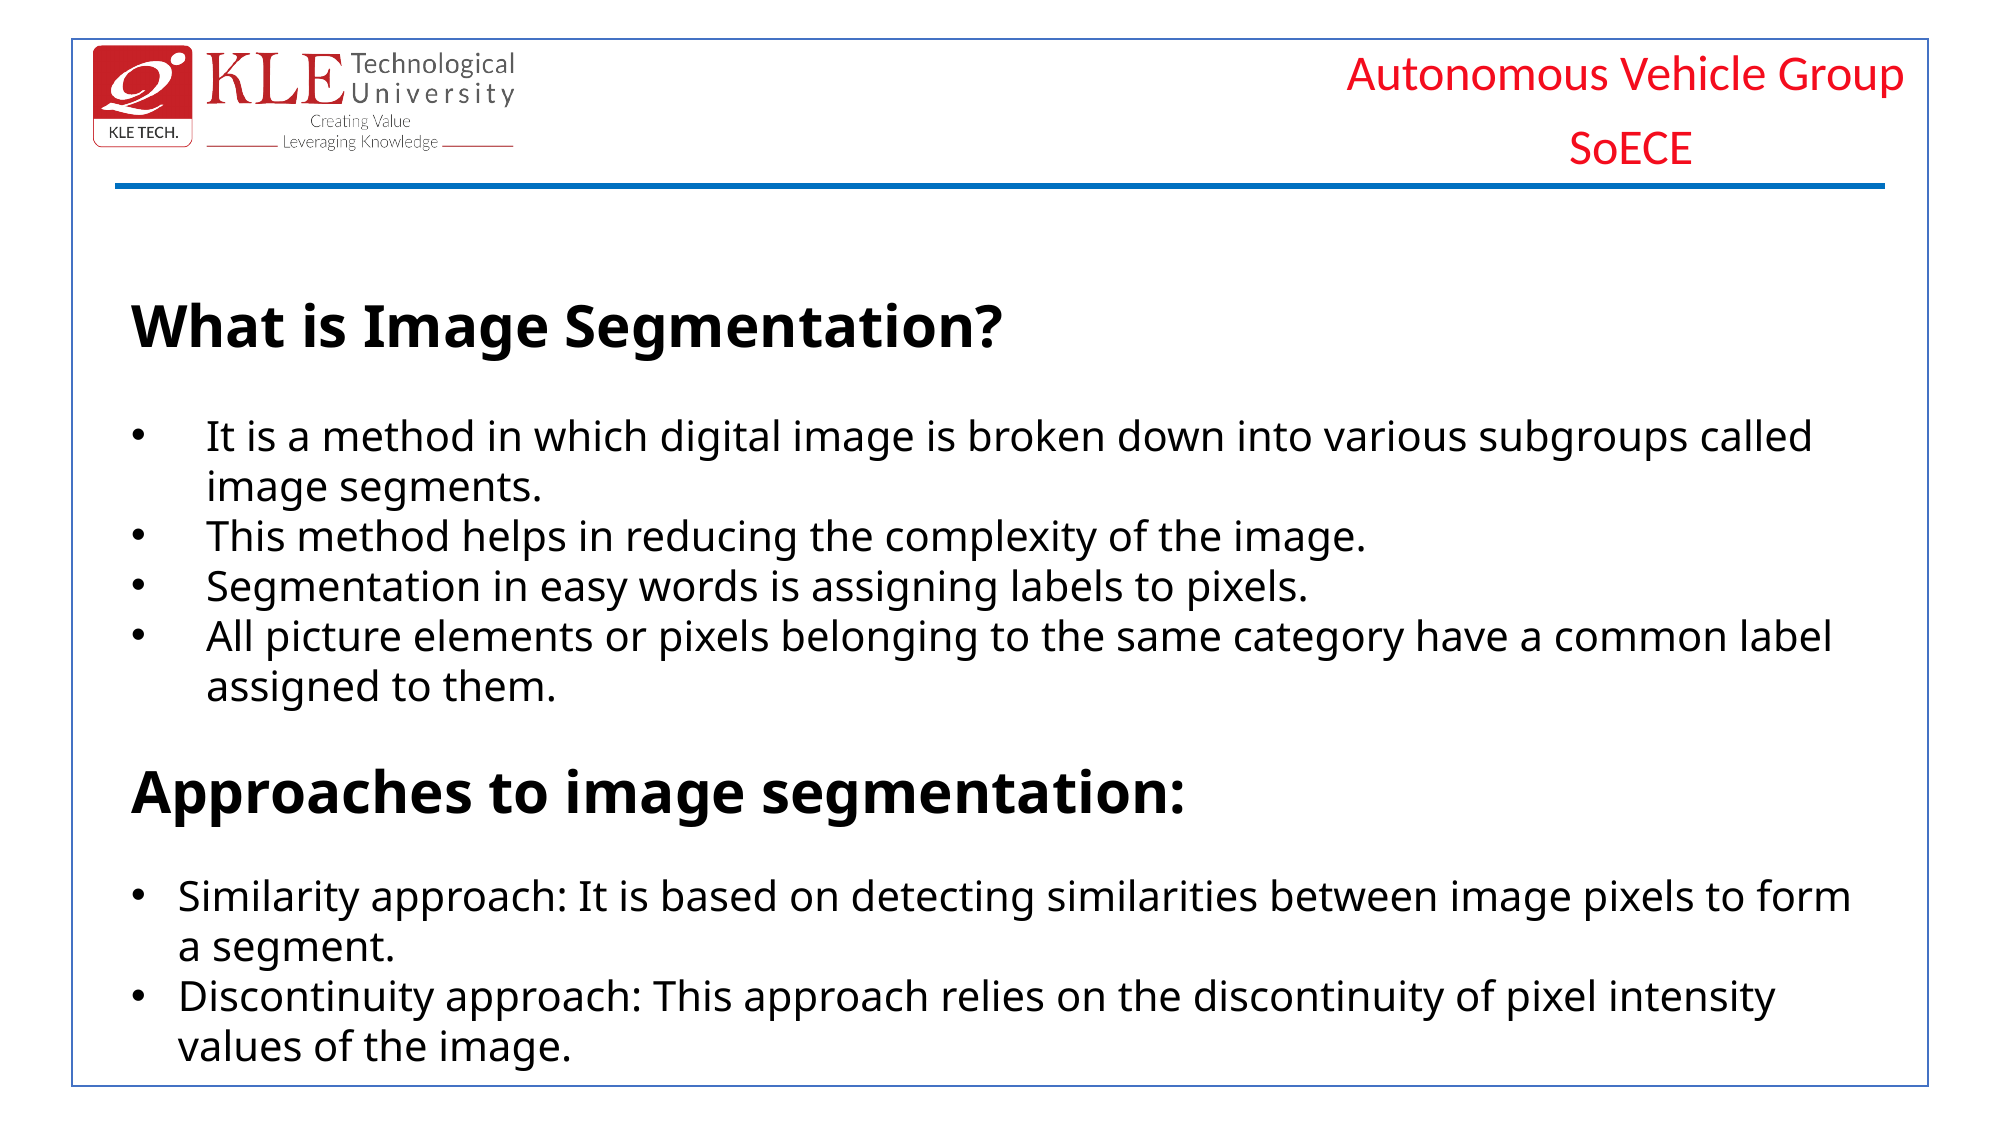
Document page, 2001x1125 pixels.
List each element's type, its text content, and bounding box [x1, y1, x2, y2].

text_box What is Image Segmentation? It is a method in which digital image is broken down into various subgroups called image segments. This method helps in reducing the complexity of the image. Segmentation in easy words is assigning labels to pixels. All picture elements or pixels belonging to the same category have a common label assigned to them. Approaches to image segmentation: Similarity approach: It is based on detecting similarities between image pixels to form a segment. Discontinuity approach: This approach relies on the discontinuity of pixel intensity values of the image. [116, 282, 1886, 1125]
title [71, 38, 1929, 1087]
picture [93, 39, 519, 152]
subtitle Autonomous Vehicle Group SoECE [1304, 39, 1947, 200]
